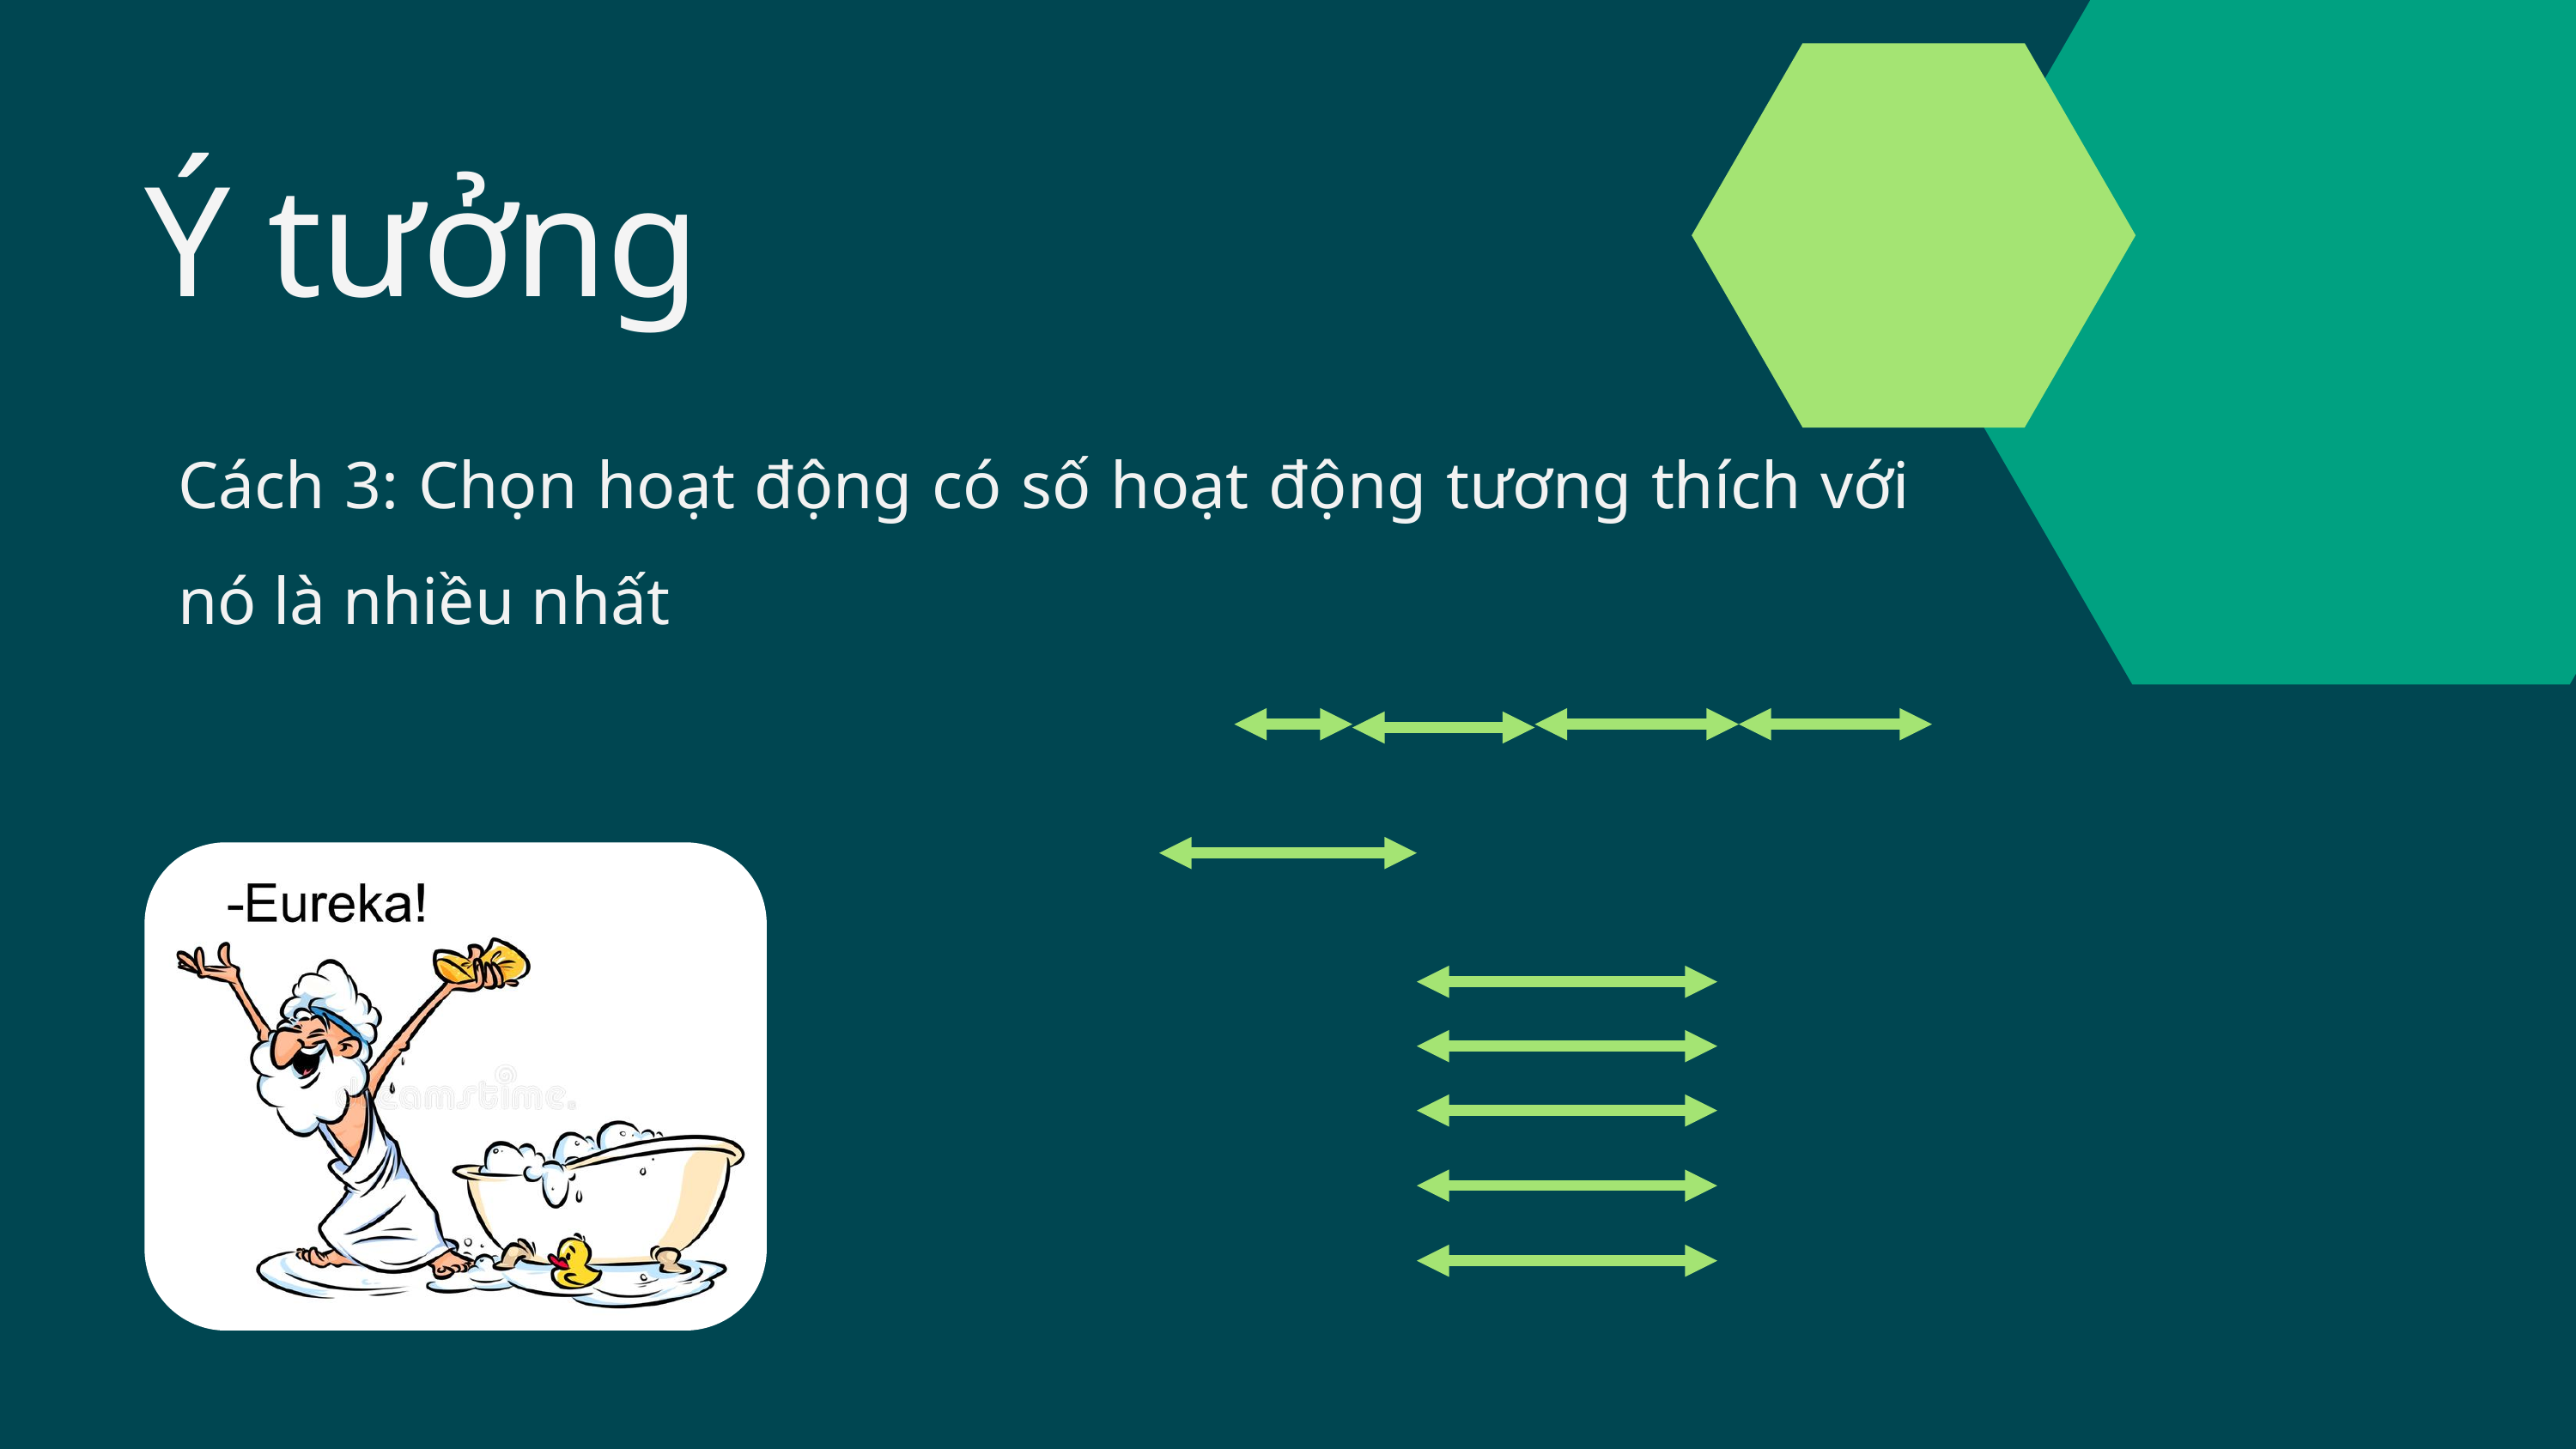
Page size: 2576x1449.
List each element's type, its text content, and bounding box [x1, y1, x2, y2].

text_box Ý tưởng [144, 144, 1119, 328]
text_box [1691, 42, 2136, 428]
picture [144, 841, 768, 1331]
text_box Cách 3: Chọn hoạt động có số hoạt động tương thích với nó là nhiều nhất [139, 405, 1909, 638]
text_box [1913, 0, 2576, 685]
